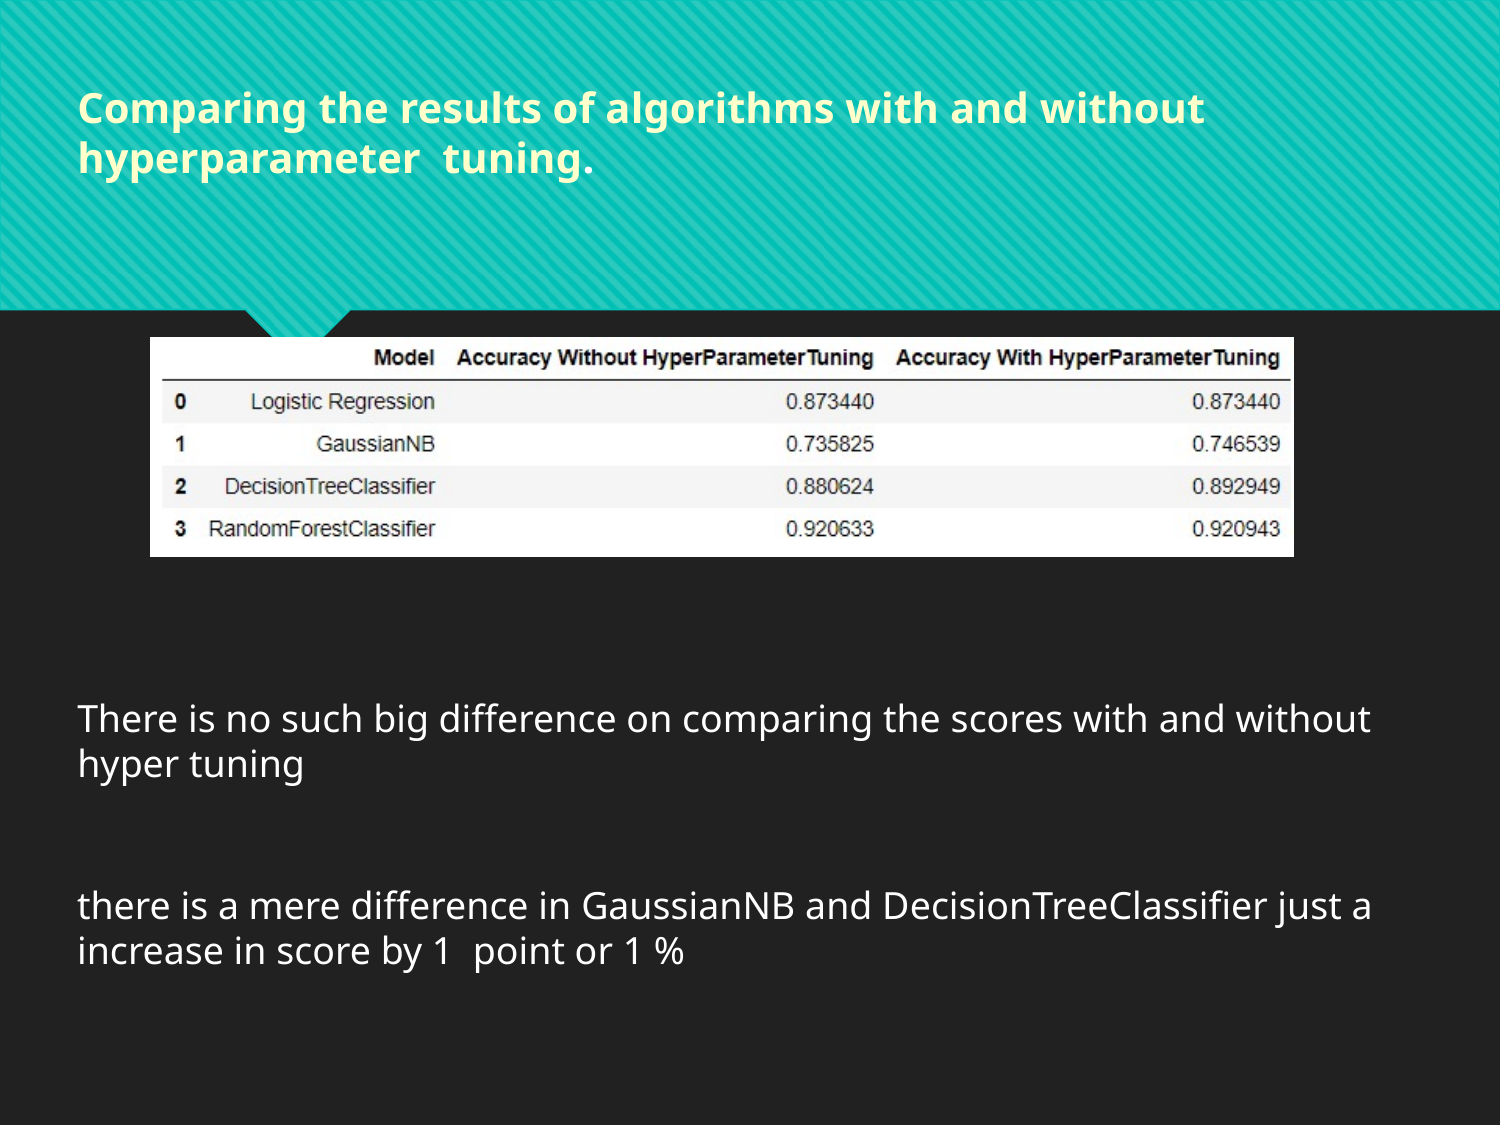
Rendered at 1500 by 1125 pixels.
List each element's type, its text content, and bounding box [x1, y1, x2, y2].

text_box There is no such big difference on comparing the scores with and without hyper tuning [62, 687, 1463, 793]
text_box there is a mere difference in GaussianNB and DecisionTreeClassifier just a increase in score by 1 point or 1 % [62, 874, 1413, 980]
text_box Comparing the results of algorithms with and without hyperparameter tuning. [62, 74, 1450, 190]
picture [149, 337, 1294, 557]
